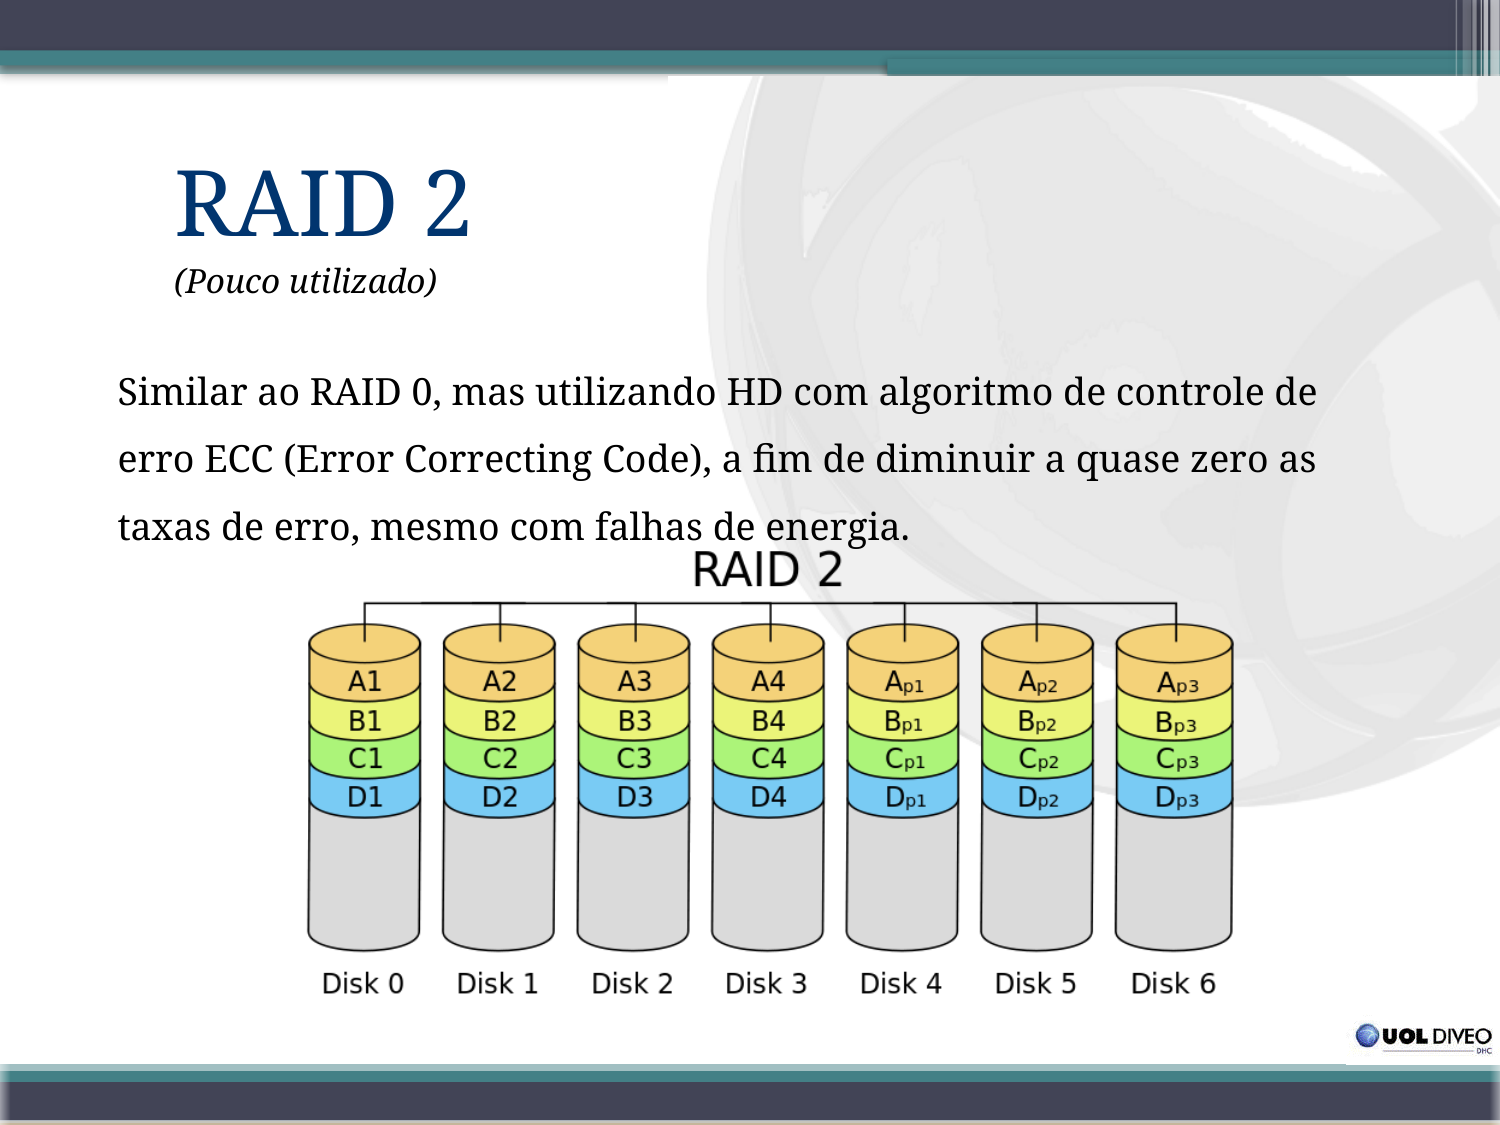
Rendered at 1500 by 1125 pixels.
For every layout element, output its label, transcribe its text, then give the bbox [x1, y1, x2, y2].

text_box (Pouco utilizado) [159, 253, 573, 308]
text_box RAID 2 [159, 137, 661, 262]
text_box Similar ao RAID 0, mas utilizando HD com algoritmo de controle de erro ECC (Error Correcting Code), a fim de diminuir a quase zero as taxas de erro, mesmo com falhas de energia. [102, 338, 661, 556]
picture [288, 76, 1500, 1014]
picture [0, 1013, 1500, 1125]
